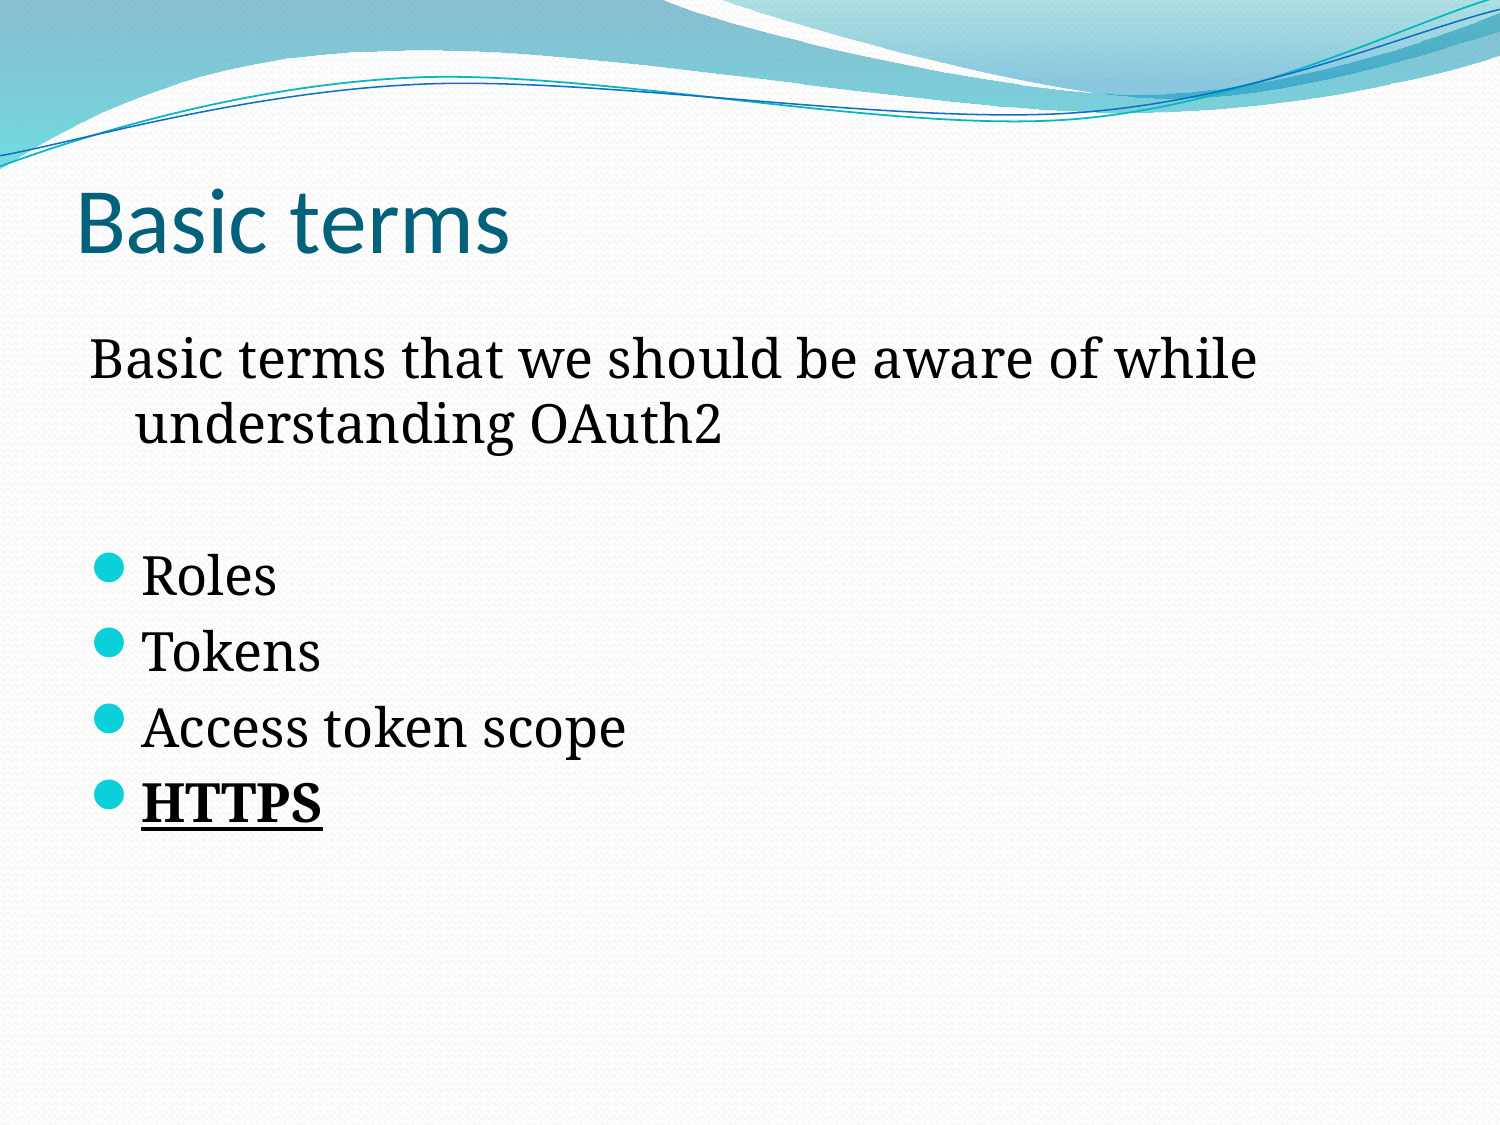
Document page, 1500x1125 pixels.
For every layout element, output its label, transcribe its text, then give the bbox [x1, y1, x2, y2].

title Basic terms [75, 149, 1425, 272]
list Basic terms that we should be aware of while understanding OAuth2 Roles Tokens Access token scope HTTPS [75, 317, 1425, 1038]
